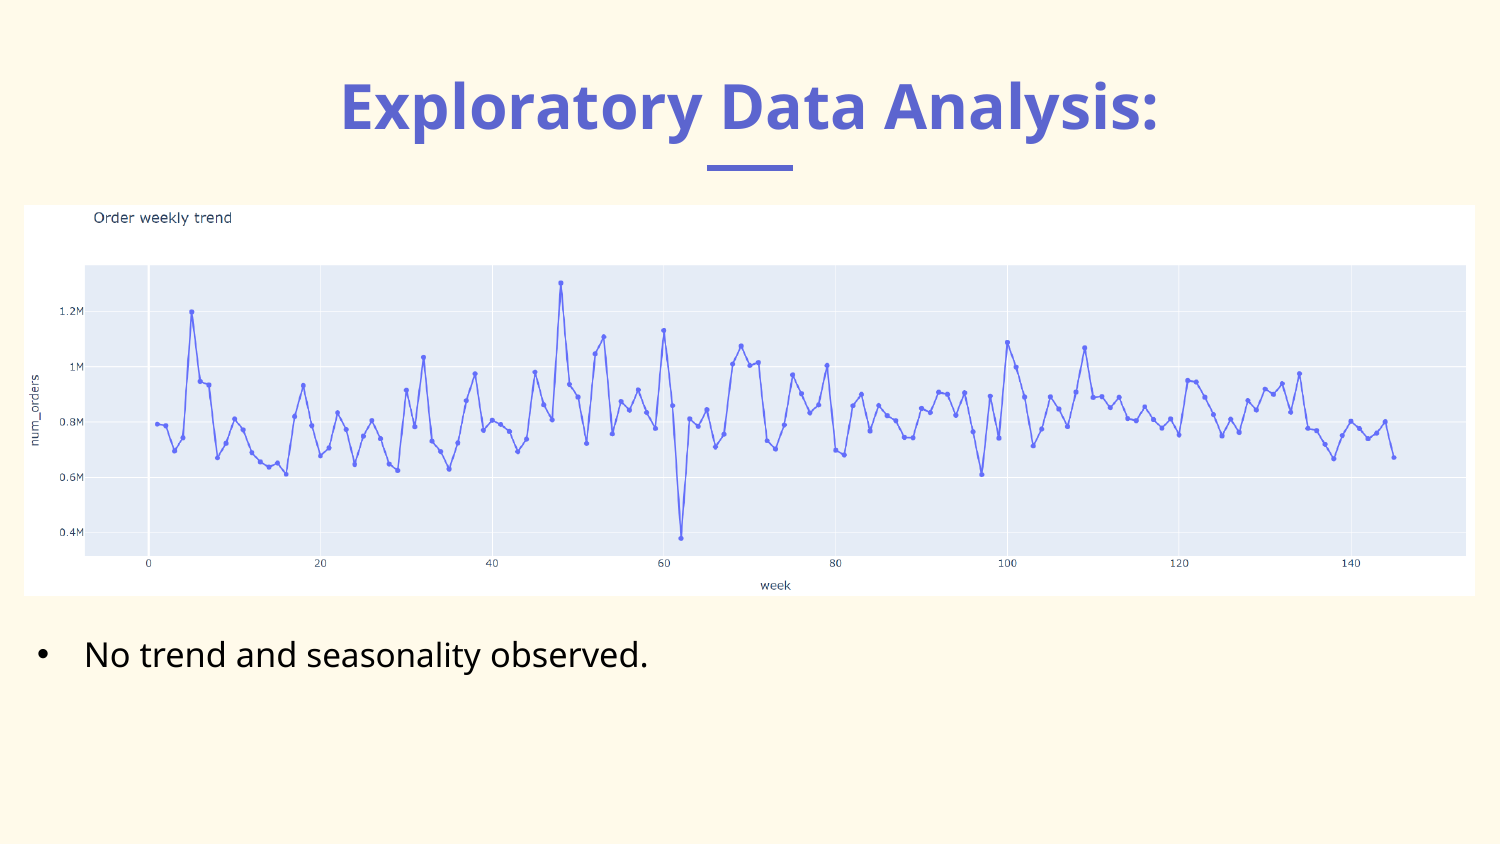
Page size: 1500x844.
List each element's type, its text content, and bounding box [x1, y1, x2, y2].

list No trend and seasonality observed. [22, 171, 1485, 827]
title Exploratory Data Analysis: [116, 33, 1383, 157]
picture [24, 204, 1476, 597]
